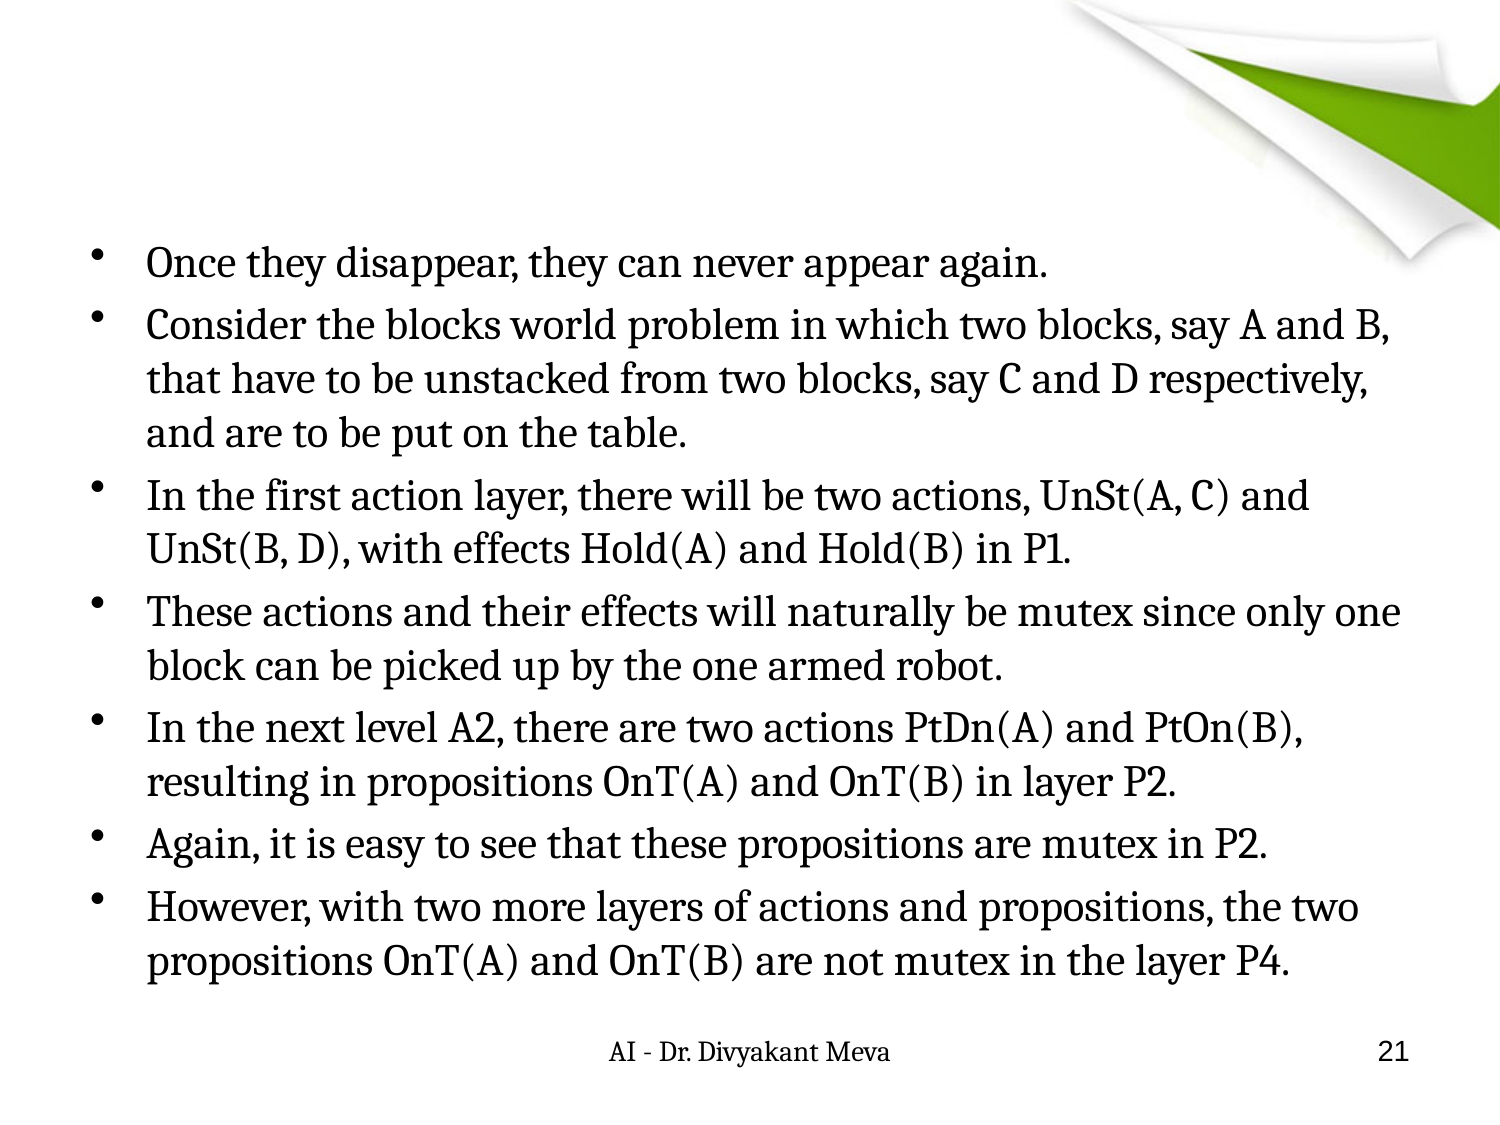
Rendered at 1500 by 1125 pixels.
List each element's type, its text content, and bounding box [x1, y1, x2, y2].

footer AI - Dr. Divyakant Meva [512, 1024, 988, 1103]
slide_number 21 [1074, 1024, 1426, 1103]
picture [0, 0, 1500, 1125]
list Once they disappear, they can never appear again. Consider the blocks world problem in which two blocks, say A and B, that have to be unstacked from two blocks, say C and D respectively, and are to be put on the table. In the first action layer, there will be two actions, UnSt(A, C) and UnSt(B, D), with effects Hold(A) and Hold(B) in P1. These actions and their effects will naturally be mutex since only one block can be picked up by the one armed robot. In the next level A2, there are two actions PtDn(A) and PtOn(B), resulting in propositions OnT(A) and OnT(B) in layer P2. Again, it is easy to see that these propositions are mutex in P2. However, with two more layers of actions and propositions, the two propositions OnT(A) and OnT(B) are not mutex in the layer P4. [74, 224, 1426, 988]
